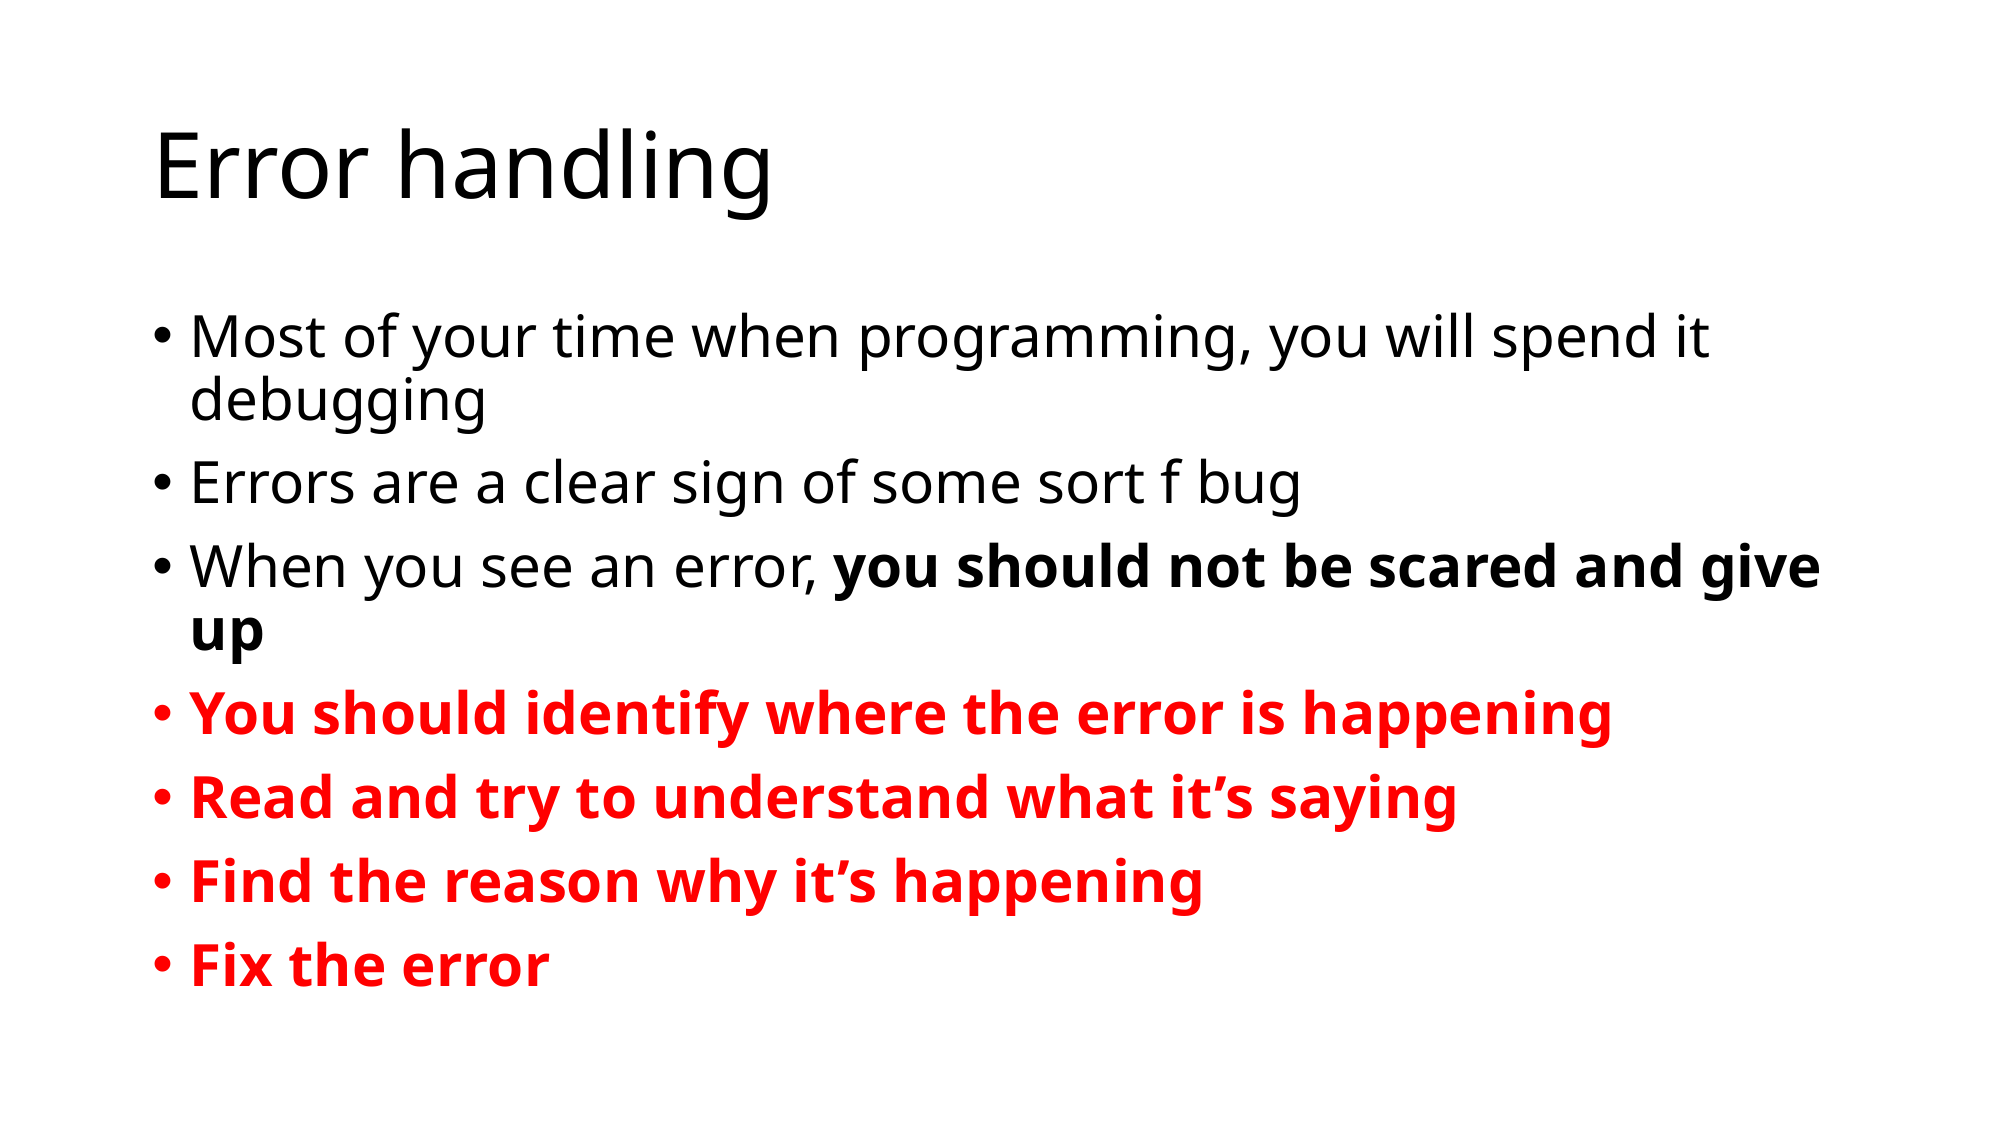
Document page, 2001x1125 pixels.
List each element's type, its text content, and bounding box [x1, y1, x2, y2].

list Most of your time when programming, you will spend it debugging Errors are a clear sign of some sort f bug When you see an error, you should not be scared and give up You should identify where the error is happening Read and try to understand what it’s saying Find the reason why it’s happening Fix the error [137, 299, 1863, 1014]
title Error handling [137, 59, 1863, 278]
